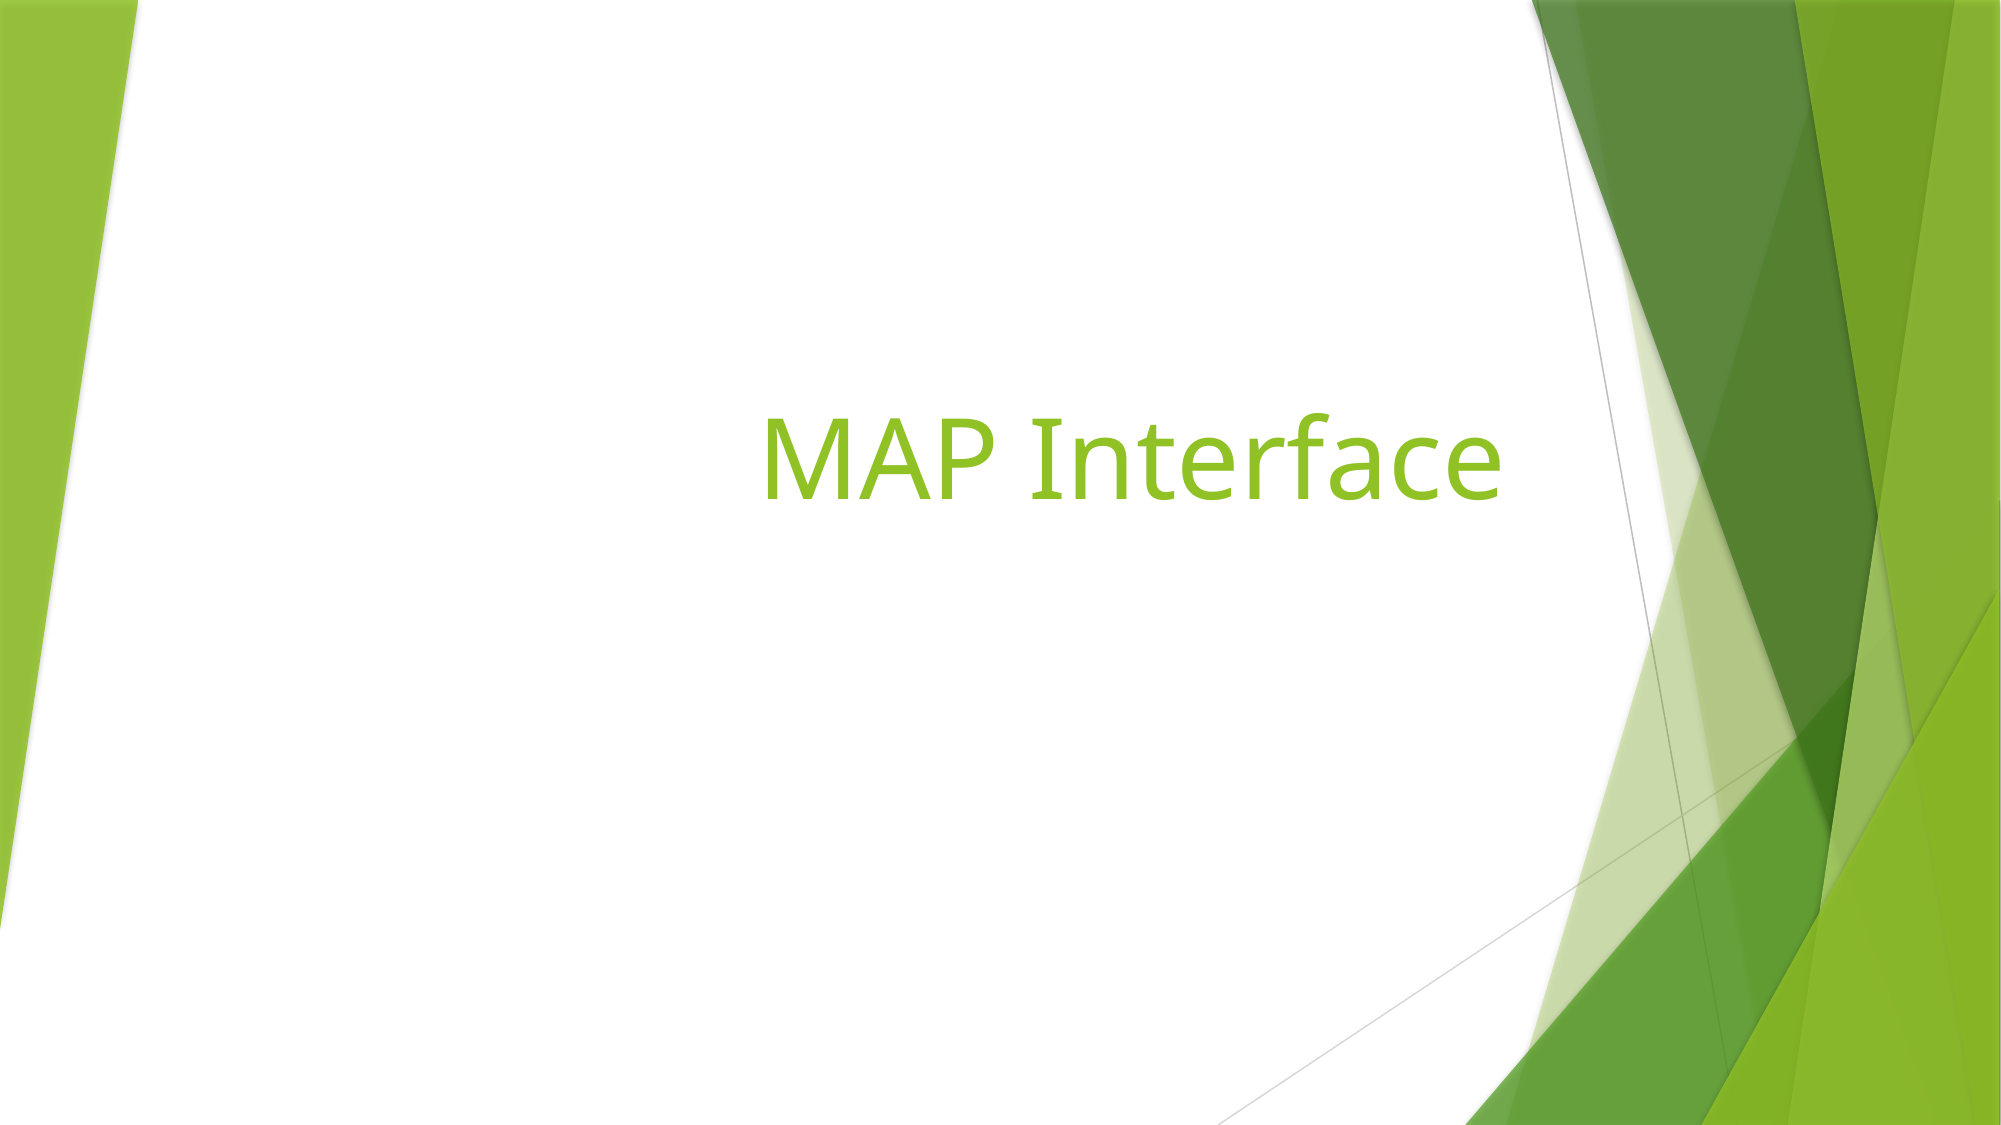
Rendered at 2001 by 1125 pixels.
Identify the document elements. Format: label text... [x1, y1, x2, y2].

title MAP Interface [247, 333, 1522, 665]
